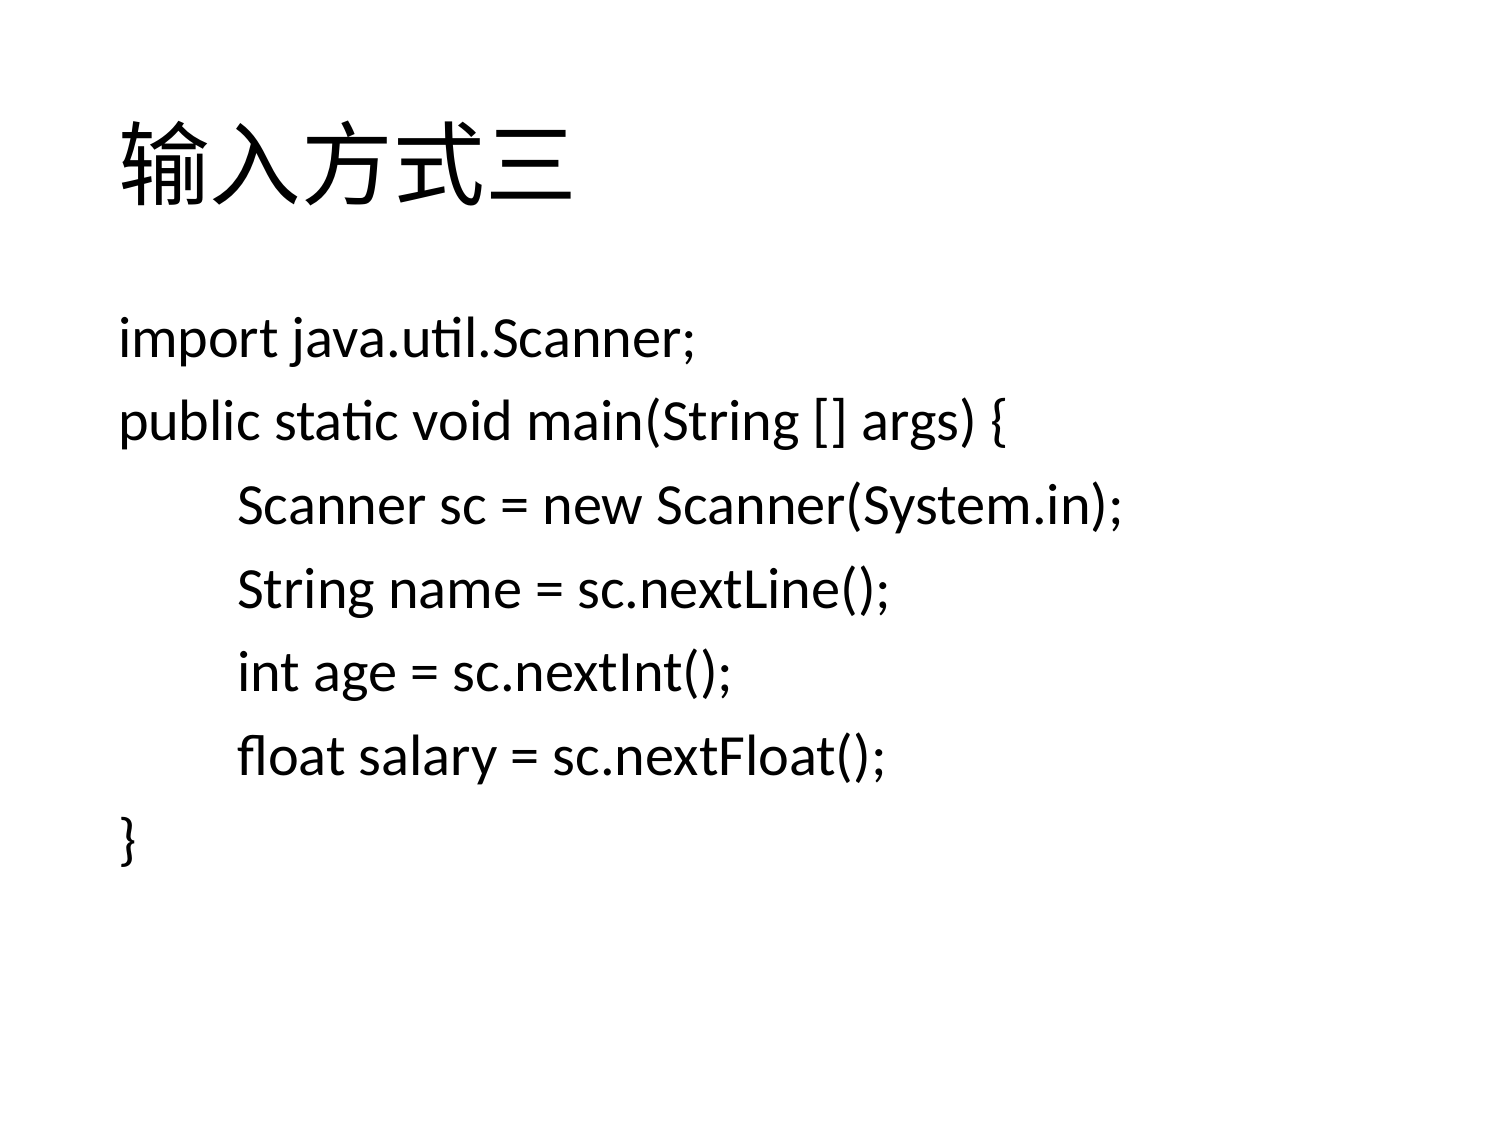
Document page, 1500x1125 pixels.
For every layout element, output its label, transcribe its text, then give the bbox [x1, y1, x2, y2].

title 输入方式三 [103, 59, 1397, 278]
list import java.util.Scanner; public static void main(String [] args) { Scanner sc = new Scanner(System.in); String name = sc.nextLine(); int age = sc.nextInt(); float salary = sc.nextFloat(); } [103, 299, 1397, 1014]
